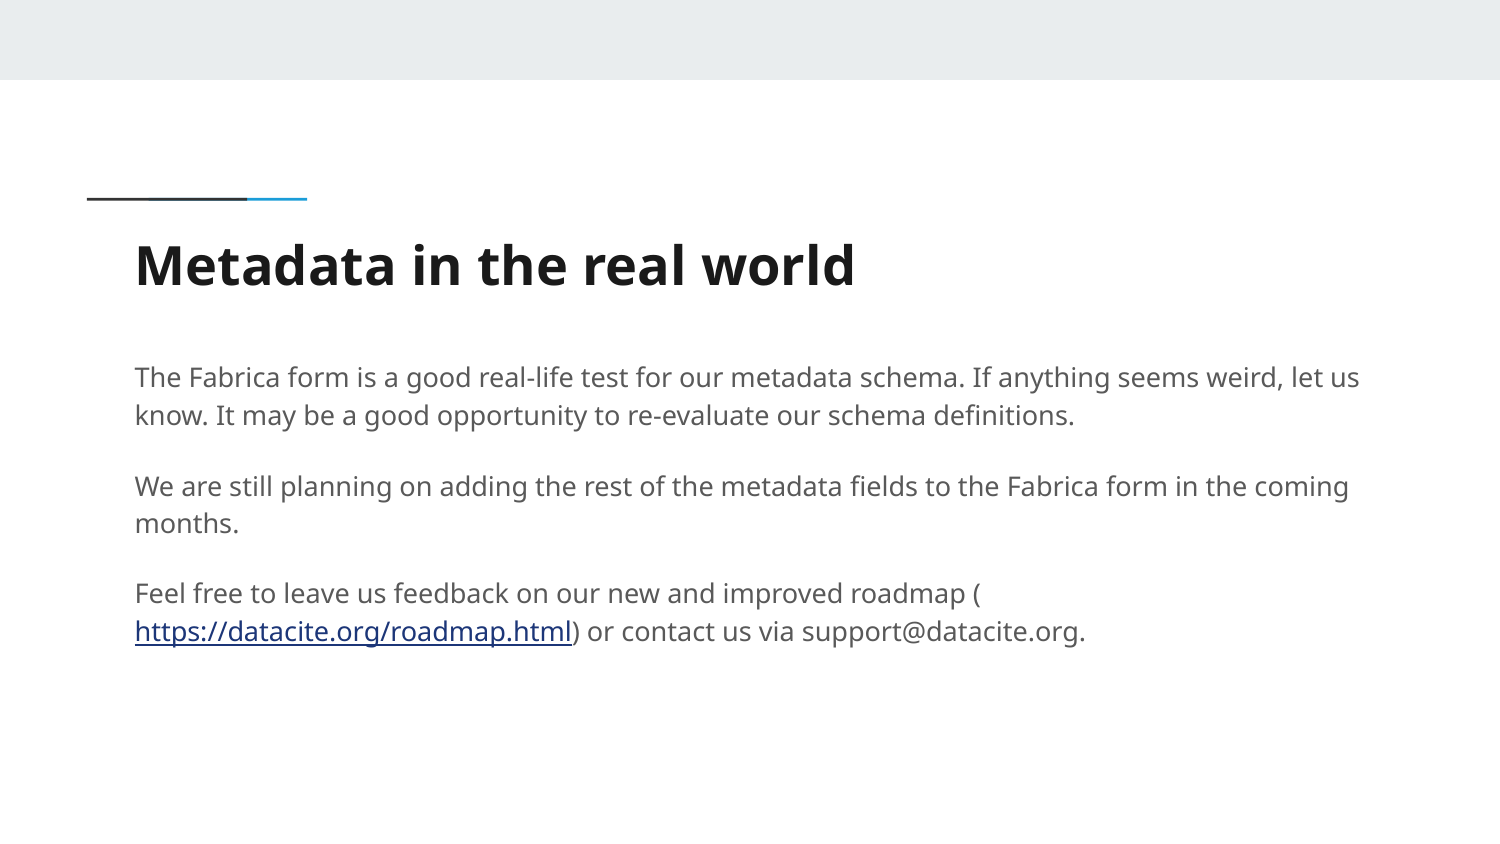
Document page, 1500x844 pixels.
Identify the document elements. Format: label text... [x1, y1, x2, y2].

title Metadata in the real world [119, 216, 1381, 305]
list The Fabrica form is a good real-life test for our metadata schema. If anything seems weird, let us know. It may be a good opportunity to re-evaluate our schema definitions. We are still planning on adding the rest of the metadata fields to the Fabrica form in the coming months. Feel free to leave us feedback on our new and improved roadmap (https://datacite.org/roadmap.html) or contact us via support@datacite.org. [119, 341, 1381, 712]
